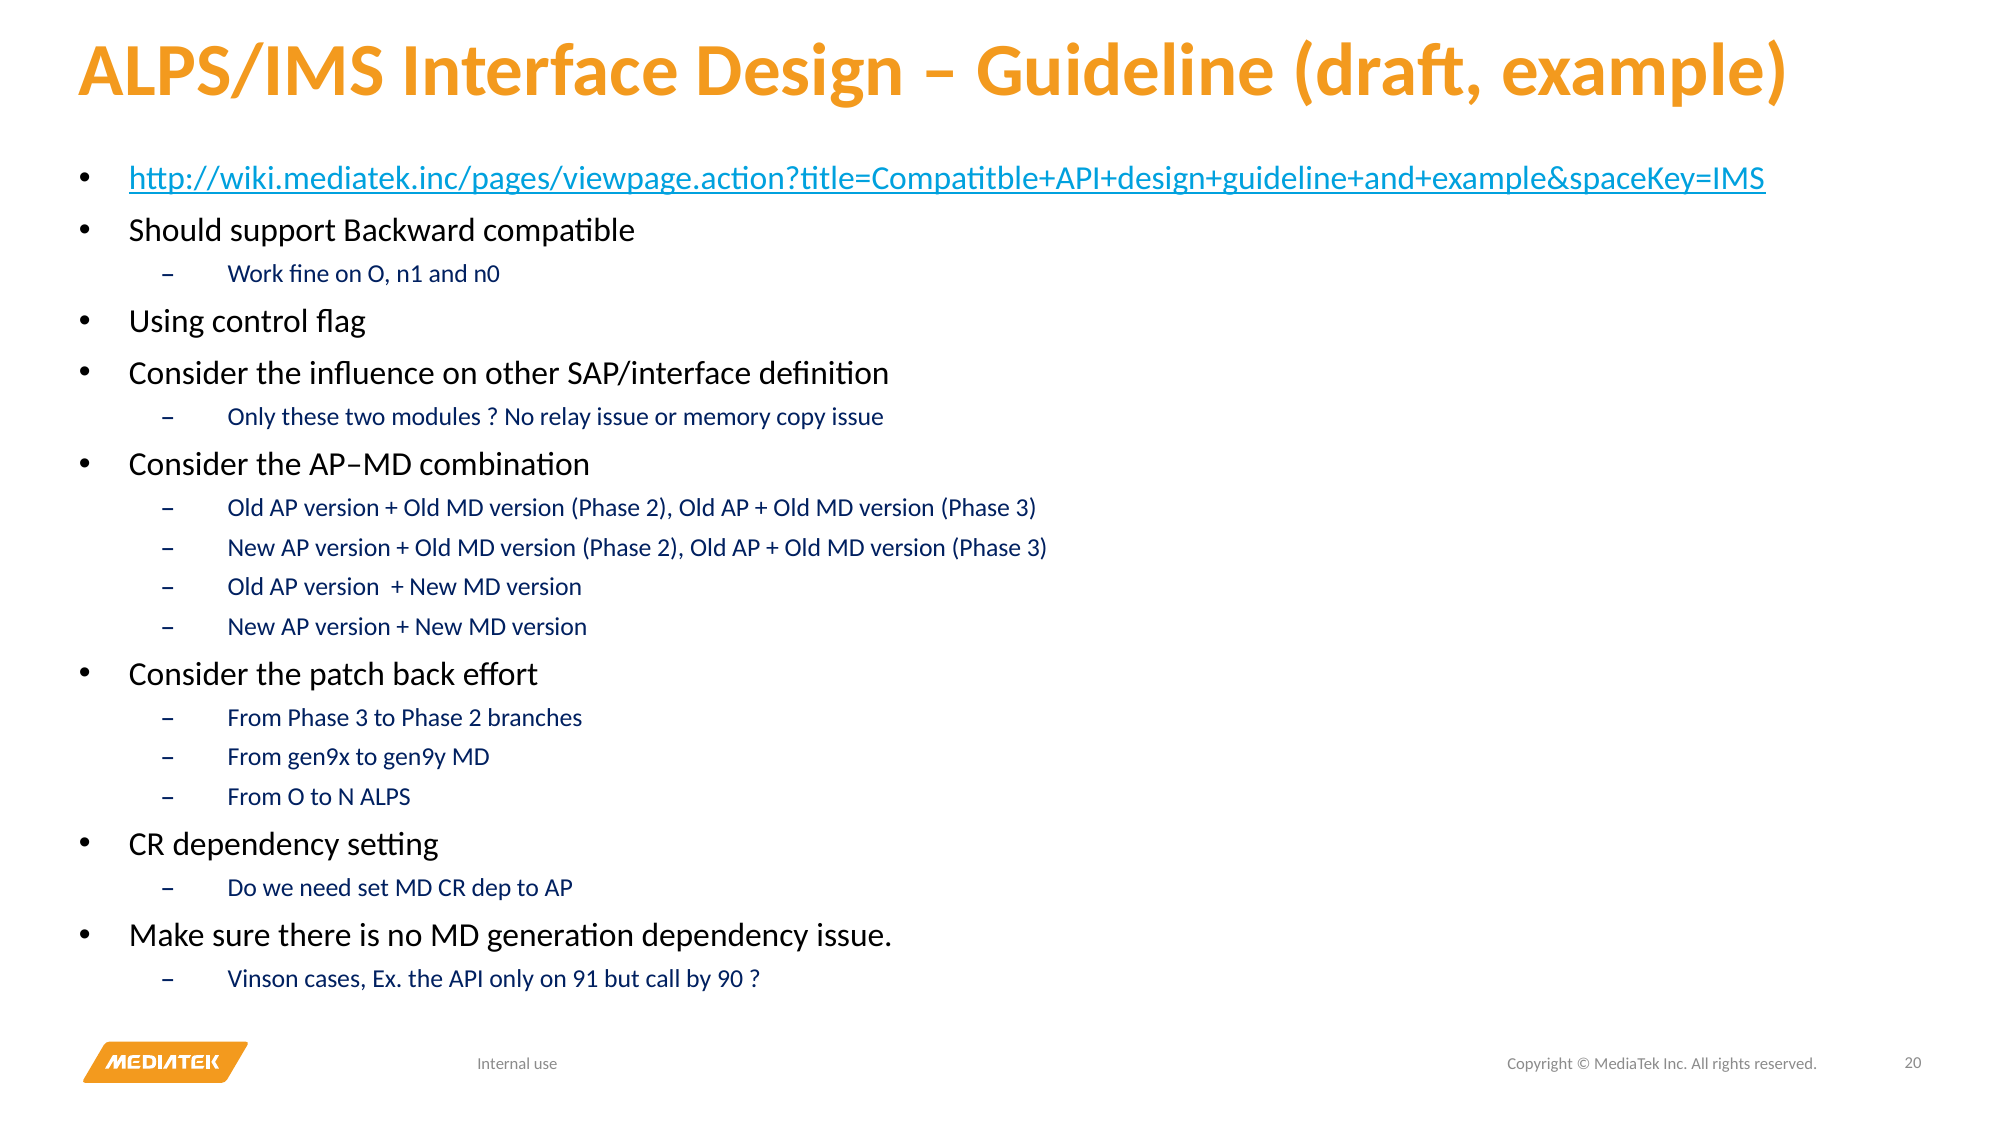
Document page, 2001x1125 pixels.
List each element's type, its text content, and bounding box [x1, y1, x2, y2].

list http://wiki.mediatek.inc/pages/viewpage.action?title=Compatitble+API+design+guideline+and+example&spaceKey=IMS Should support Backward compatible Work fine on O, n1 and n0 Using control flag Consider the influence on other SAP/interface definition Only these two modules ? No relay issue or memory copy issue Consider the AP–MD combination Old AP version + Old MD version (Phase 2), Old AP + Old MD version (Phase 3) New AP version + Old MD version (Phase 2), Old AP + Old MD version (Phase 3) Old AP version + New MD version New AP version + New MD version Consider the patch back effort From Phase 3 to Phase 2 branches From gen9x to gen9y MD From O to N ALPS CR dependency setting Do we need set MD CR dep to AP Make sure there is no MD generation dependency issue. Vinson cases, Ex. the API only on 91 but call by 90 ? [78, 160, 1922, 999]
slide_number 20 [1860, 1050, 1922, 1075]
footer Internal use [477, 1051, 1187, 1075]
slide_number Copyright © MediaTek Inc. All rights reserved. [1305, 1051, 1819, 1075]
title ALPS/IMS Interface Design – Guideline (draft, example) [78, 36, 1922, 145]
